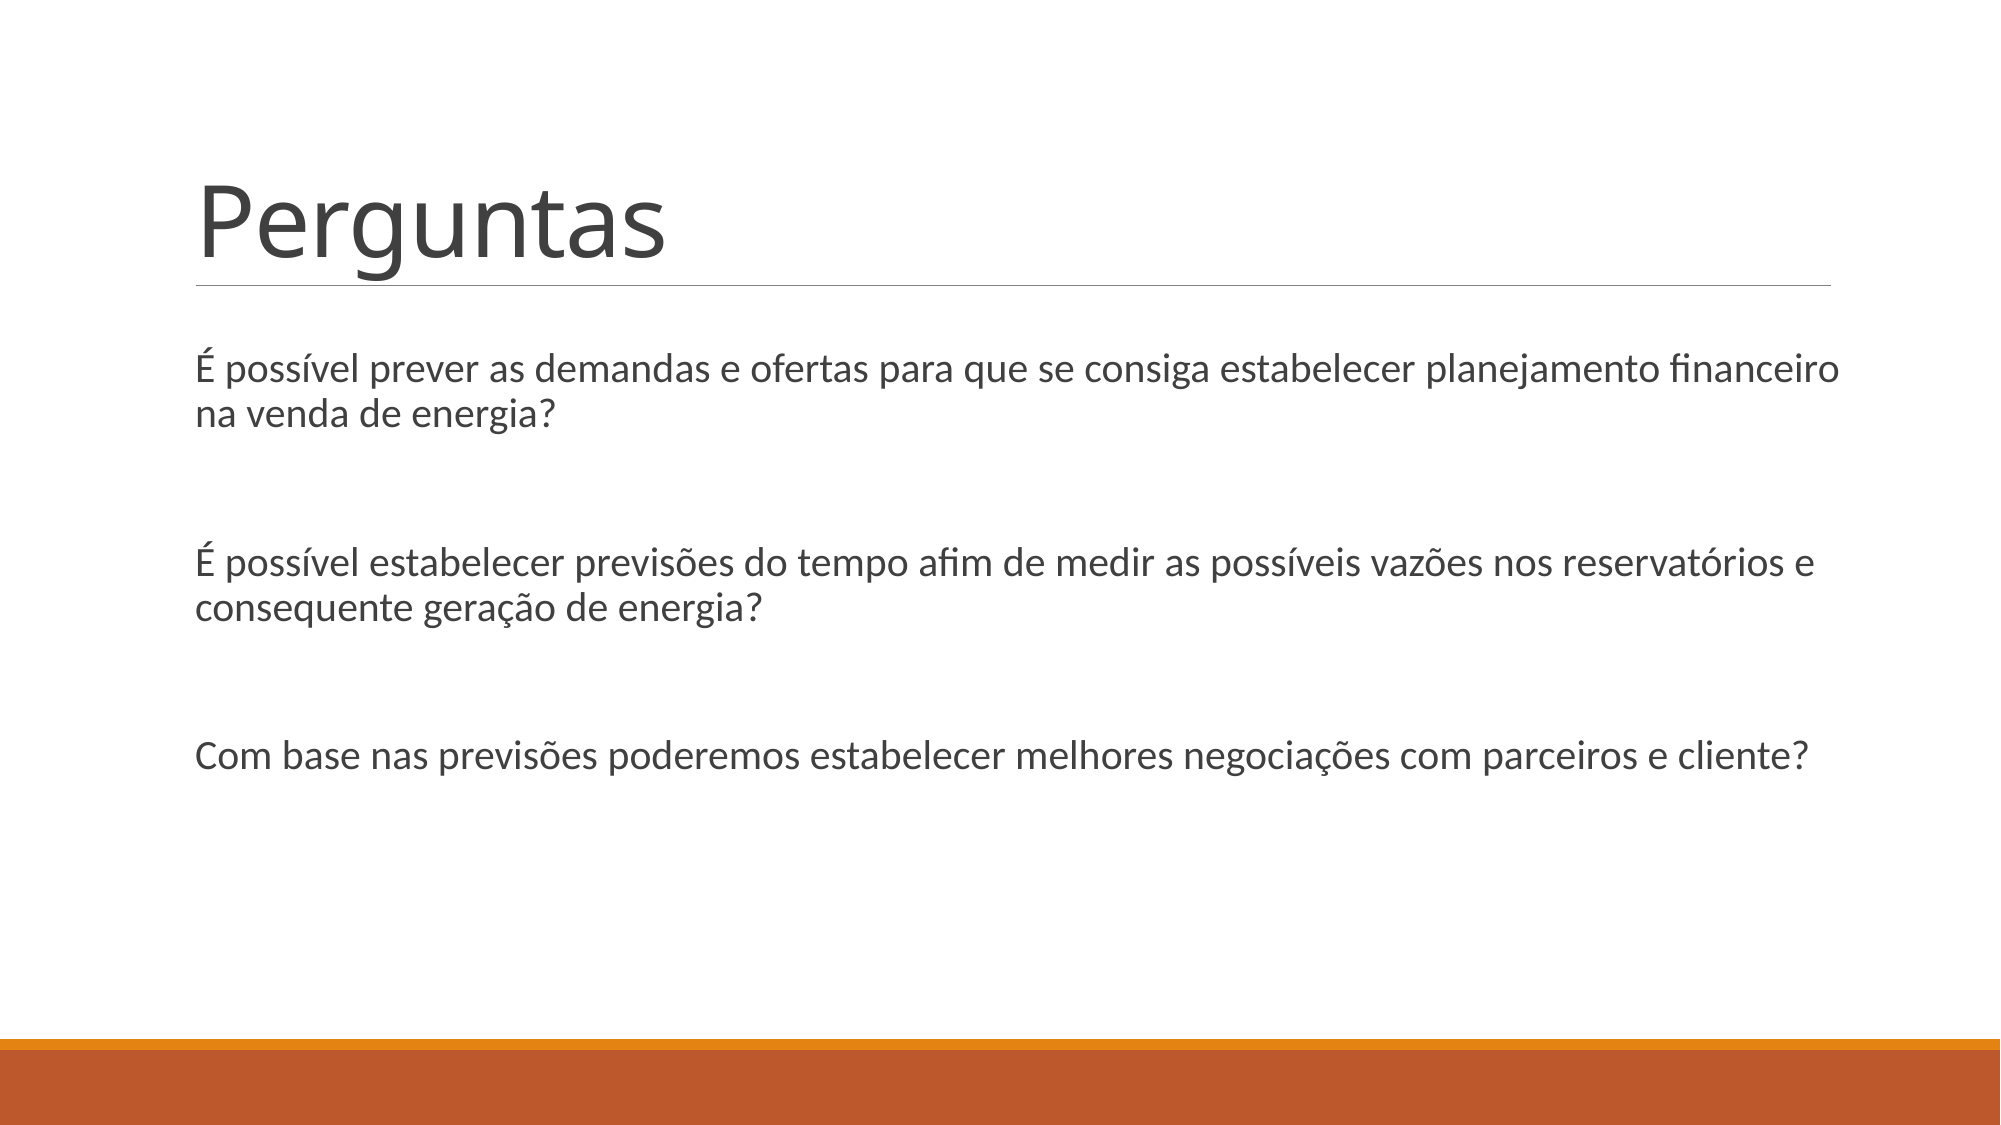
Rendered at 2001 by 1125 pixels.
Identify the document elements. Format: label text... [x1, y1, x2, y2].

list É possível prever as demandas e ofertas para que se consiga estabelecer planejamento financeiro na venda de energia? É possível estabelecer previsões do tempo afim de medir as possíveis vazões nos reservatórios e consequente geração de energia? Com base nas previsões poderemos estabelecer melhores negociações com parceiros e cliente? [180, 339, 1885, 897]
title Perguntas [180, 47, 1830, 285]
